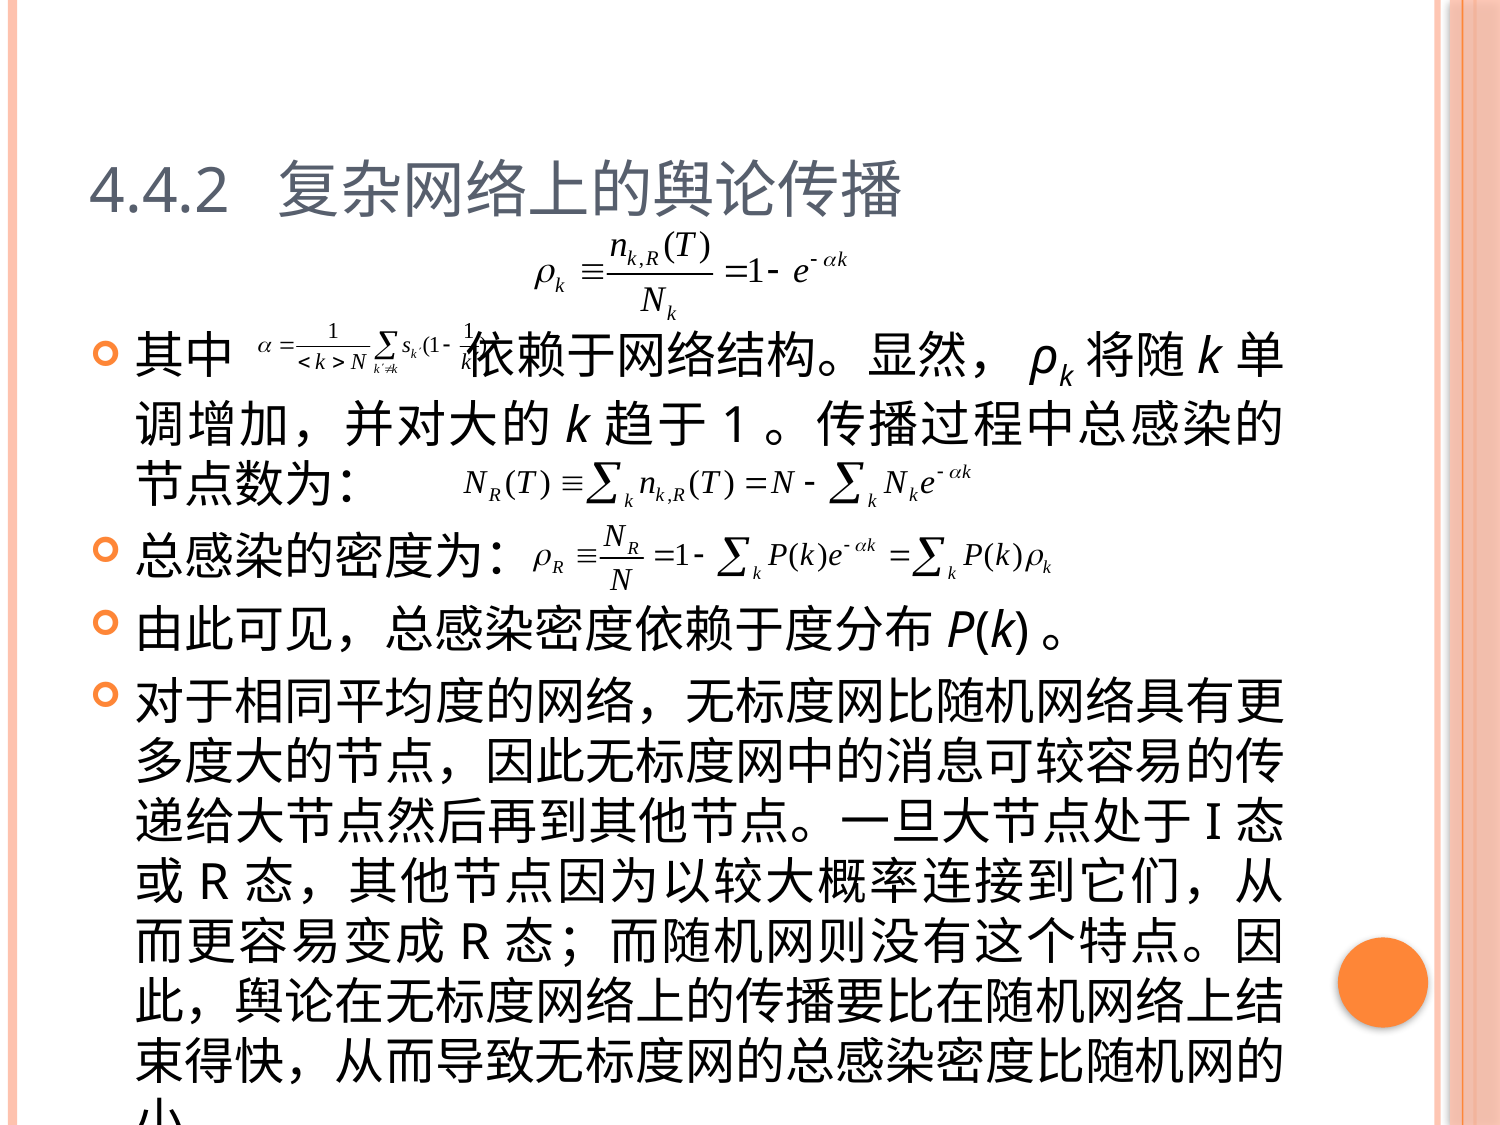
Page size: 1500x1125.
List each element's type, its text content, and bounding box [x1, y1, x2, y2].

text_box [456, 456, 983, 517]
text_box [526, 222, 855, 329]
list 其中 依赖于网络结构。显然，ρk将随k单调增加，并对大的k趋于1。传播过程中总感染的节点数为： 总感染的密度为： 由此可见，总感染密度依赖于度分布P(k)。 对于相同平均度的网络，无标度网比随机网络具有更多度大的节点，因此无标度网中的消息可较容易的传递给大节点然后再到其他节点。一旦大节点处于I态或R态，其他节点因为以较大概率连接到它们，从而更容易变成R态；而随机网则没有这个特点。因此，舆论在无标度网络上的传播要比在随机网络上结束得快，从而导致无标度网的总感染密度比随机网的小。 [74, 316, 1301, 1063]
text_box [526, 515, 1063, 599]
title 4.4.2 复杂网络上的舆论传播 [75, 45, 1300, 233]
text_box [254, 315, 493, 380]
